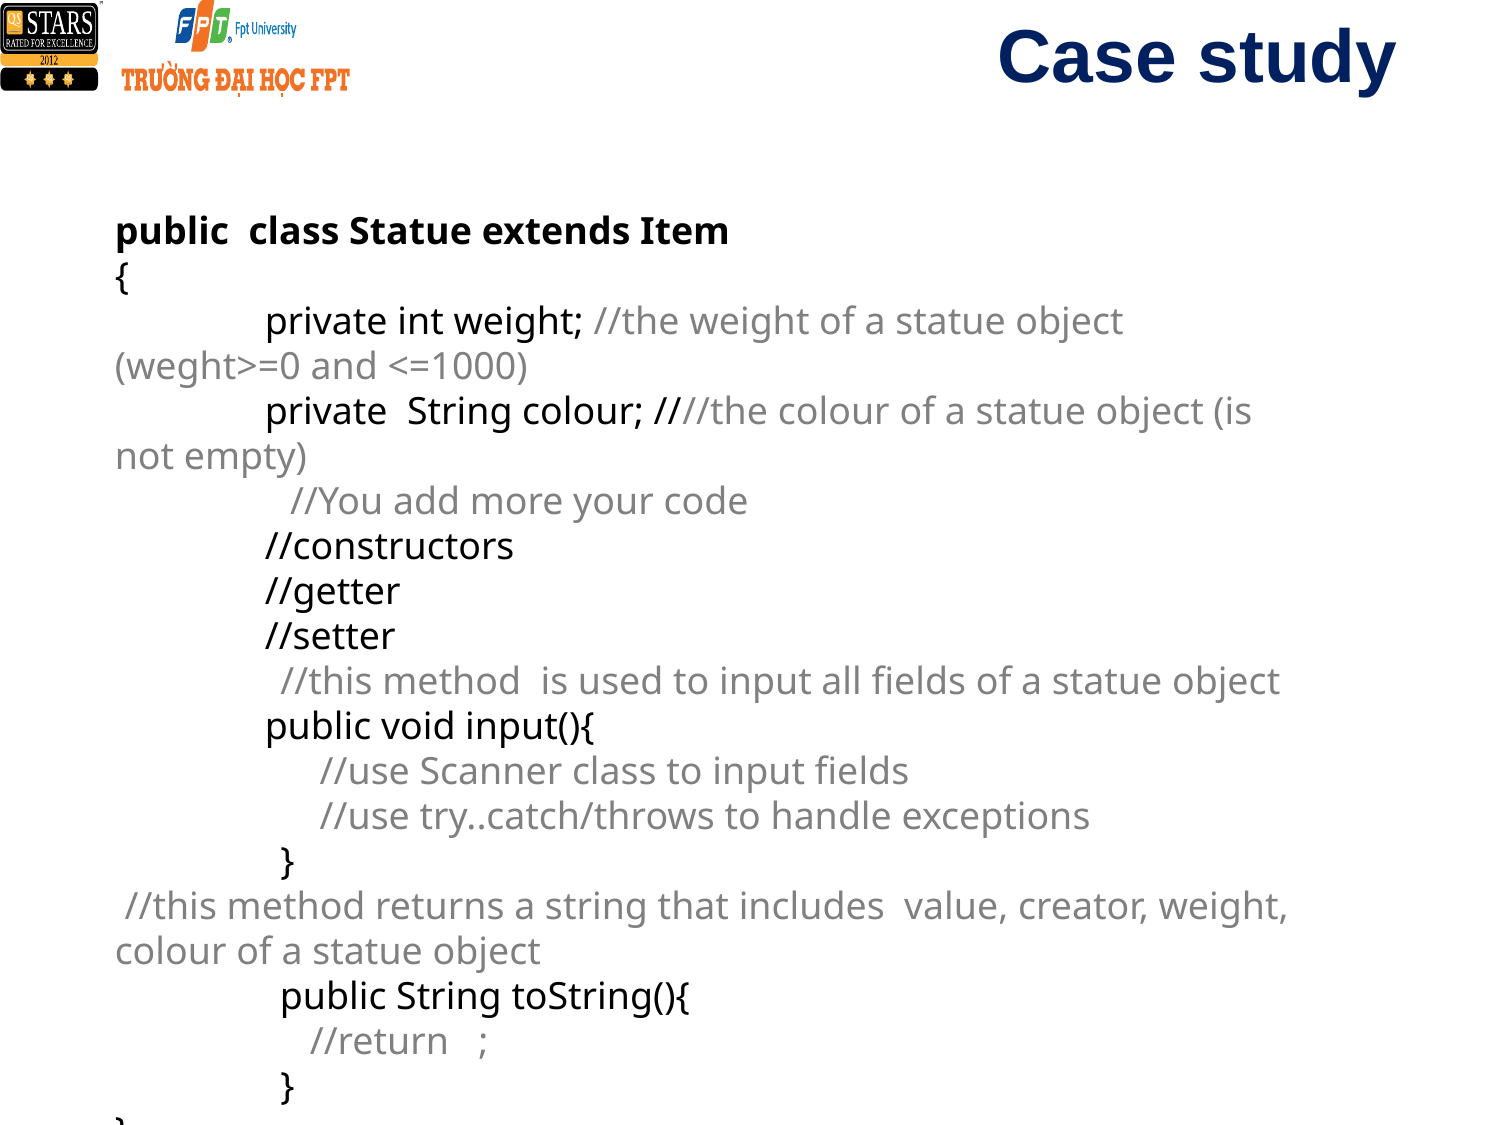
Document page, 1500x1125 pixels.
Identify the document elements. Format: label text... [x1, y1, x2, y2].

text_box public class Statue extends Item { private int weight; //the weight of a statue object (weght>=0 and <=1000) private String colour; ////the colour of a statue object (is not empty) //You add more your code //constructors //getter //setter //this method is used to input all fields of a statue object public void input(){ //use Scanner class to input fields //use try..catch/throws to handle exceptions } //this method returns a string that includes value, creator, weight, colour of a statue object public String toString(){ //return ; } } [99, 199, 1325, 1125]
title Case study [150, 0, 1413, 113]
